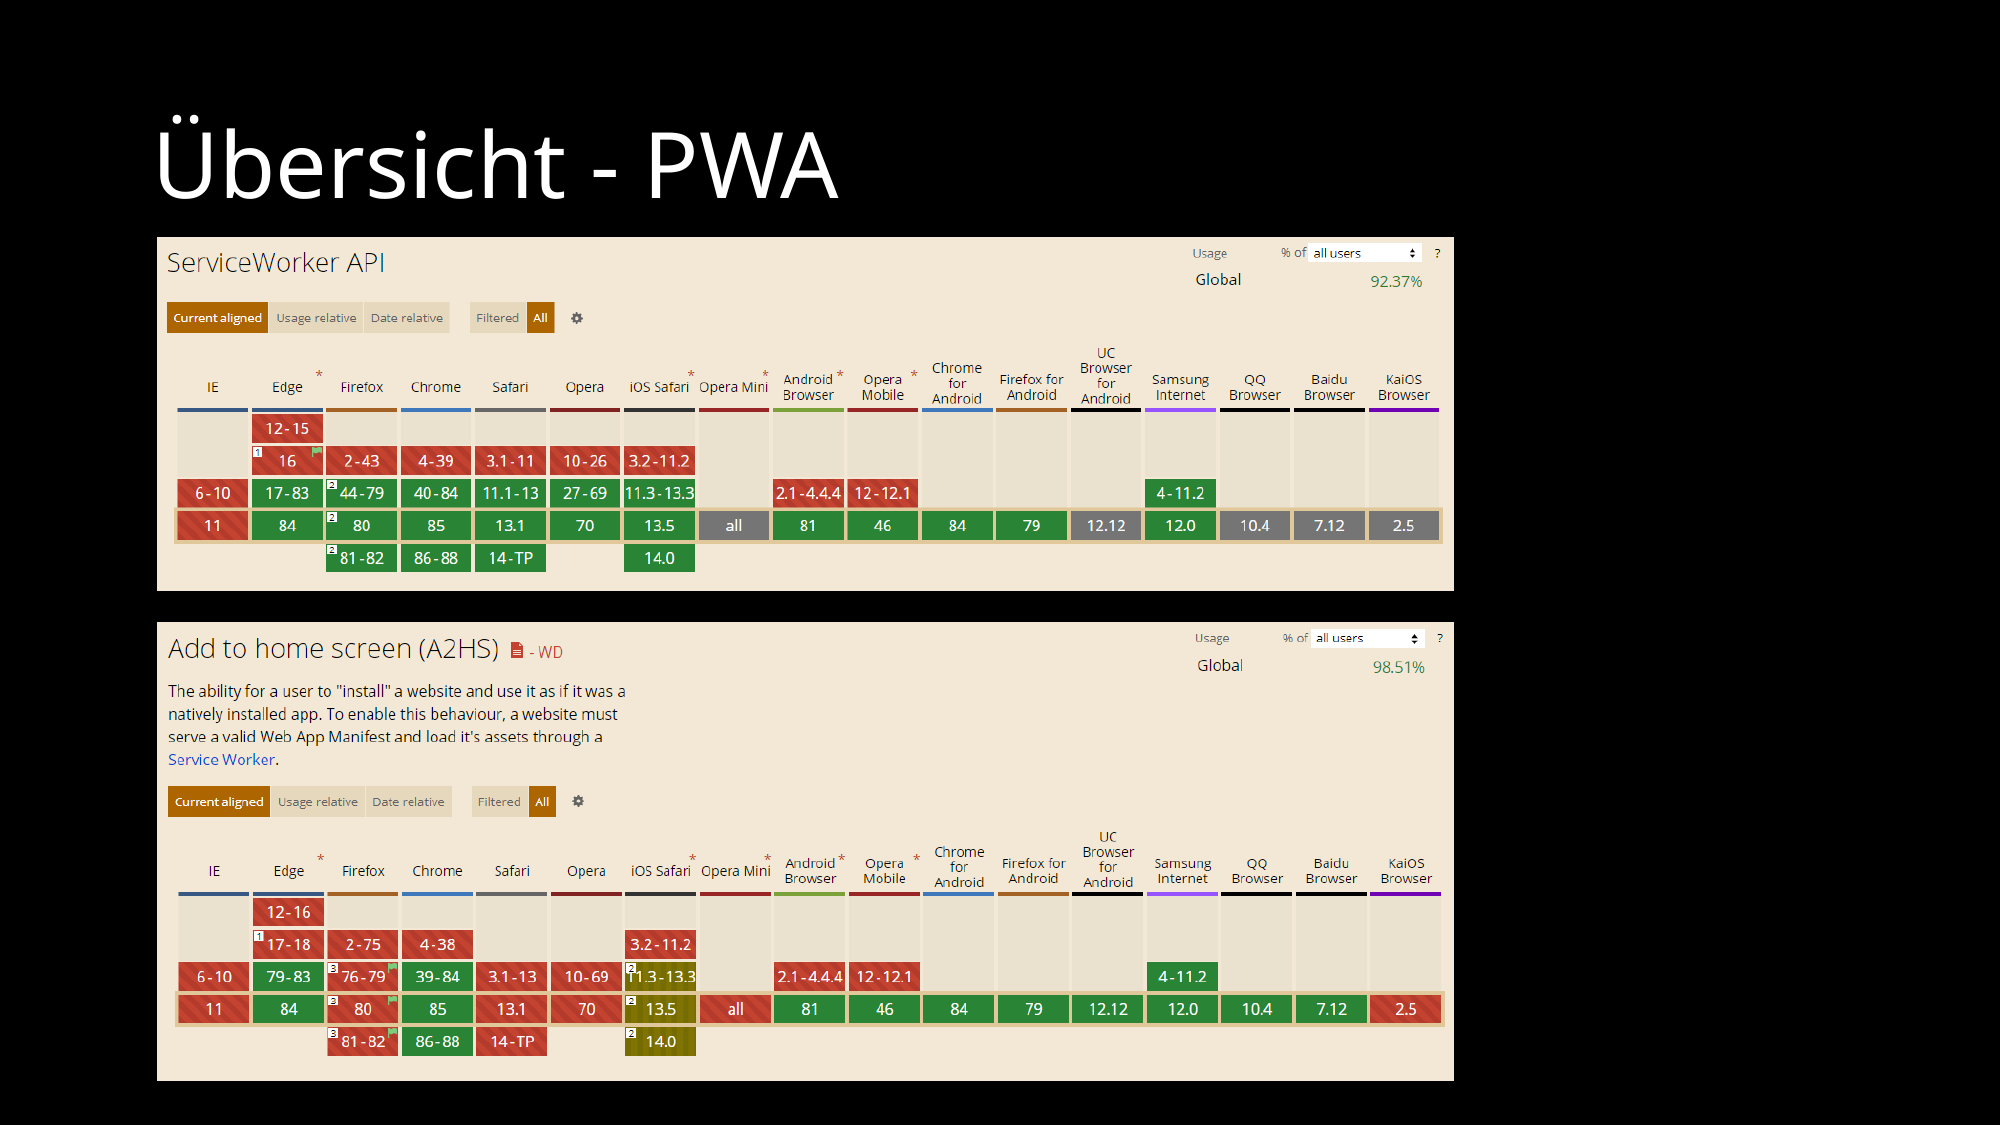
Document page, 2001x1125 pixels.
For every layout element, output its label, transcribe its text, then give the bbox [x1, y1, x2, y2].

picture [157, 237, 1454, 591]
title Übersicht - PWA [137, 59, 1863, 278]
picture [157, 622, 1454, 1081]
